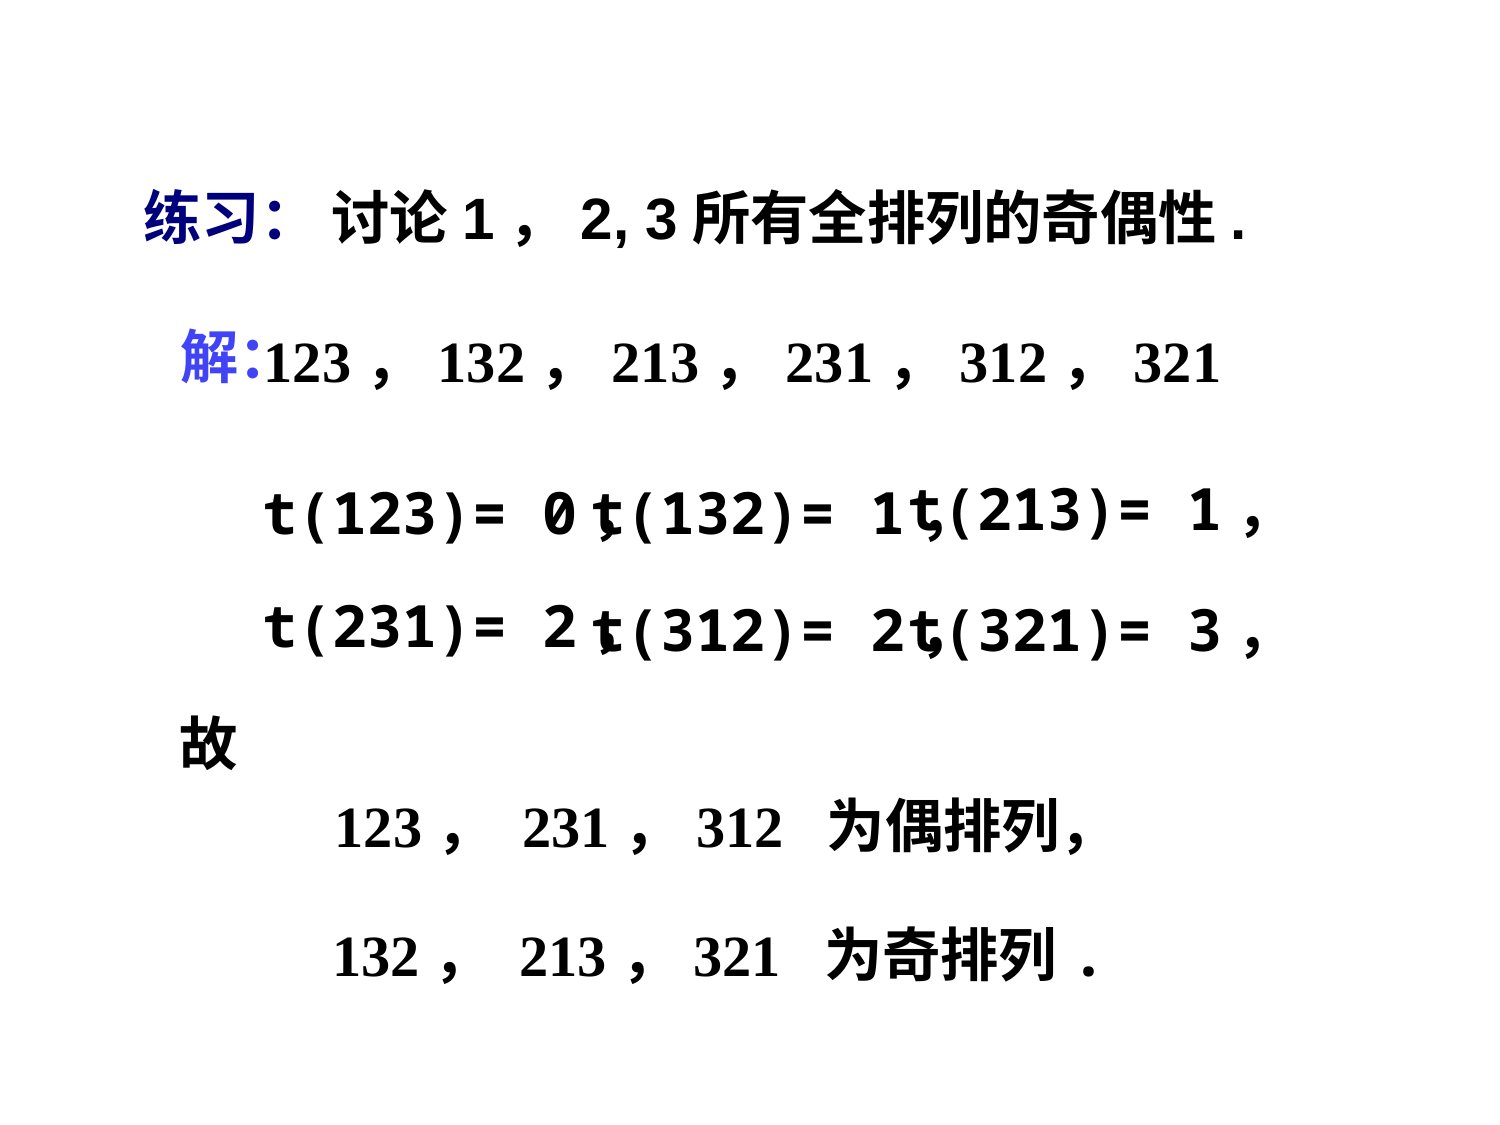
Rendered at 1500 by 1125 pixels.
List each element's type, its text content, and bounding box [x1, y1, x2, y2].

text_box t(123)= 0， [247, 468, 678, 554]
text_box t(312)= 2， [575, 585, 892, 671]
text_box t(213)= 1， [892, 464, 1323, 550]
text_box 123， 231，312 为偶排列， [175, 782, 1263, 867]
text_box t(321)= 3， [892, 585, 1323, 671]
text_box t(231)= 2， [247, 582, 678, 667]
text_box 练习： 讨论1，2, 3所有全排列的奇偶性. [128, 152, 1465, 280]
text_box t(132)= 1， [678, 468, 1006, 554]
text_box 故 [164, 699, 253, 784]
text_box 123，132，213，231，312，321 [199, 316, 1286, 402]
text_box 132， 213，321 为奇排列. [175, 910, 1263, 996]
text_box 解： [165, 312, 312, 398]
